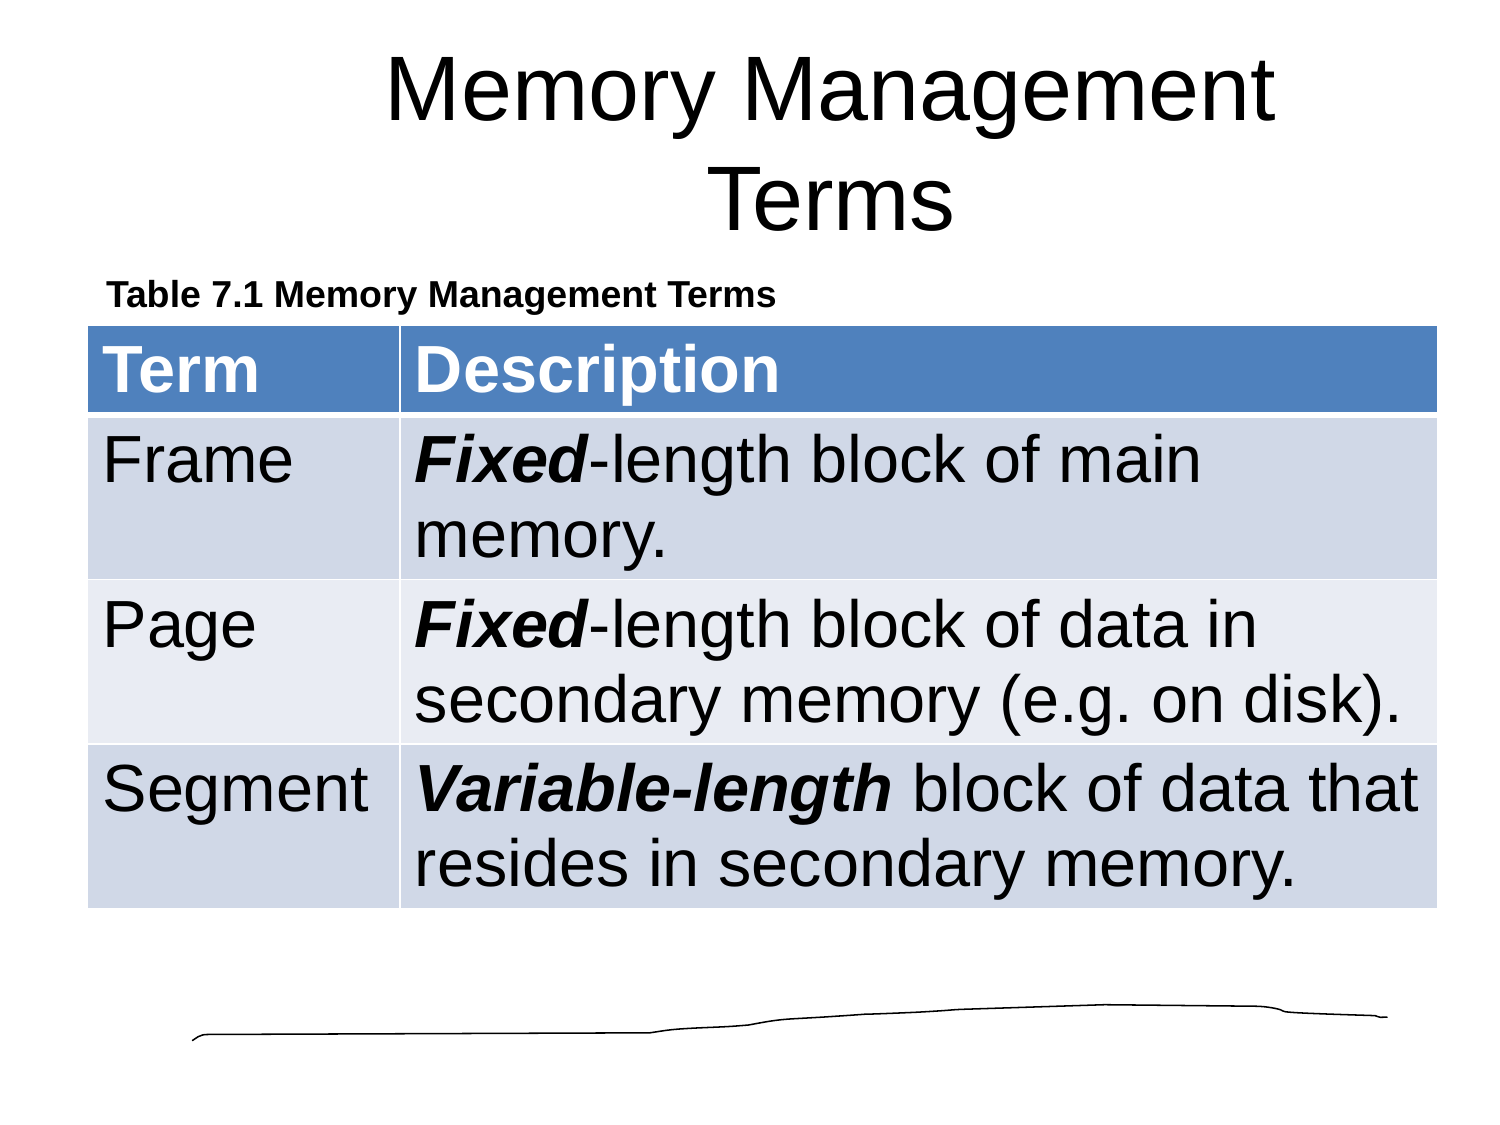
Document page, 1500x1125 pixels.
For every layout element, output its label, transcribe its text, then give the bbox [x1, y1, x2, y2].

table_cell Page [88, 580, 399, 743]
title Memory Management Terms [237, 44, 1426, 233]
text_box Table 7.1 Memory Management Terms [91, 262, 792, 323]
table_cell Variable-length block of data that resides in secondary memory. [401, 745, 1437, 908]
table_header Description [401, 326, 1437, 412]
table_cell Fixed-length block of main memory. [401, 418, 1437, 579]
table_cell Frame [88, 418, 399, 579]
table_cell Fixed-length block of data in secondary memory (e.g. on disk). [401, 580, 1437, 743]
table_header Term [88, 326, 399, 412]
table_cell Segment [88, 745, 399, 908]
